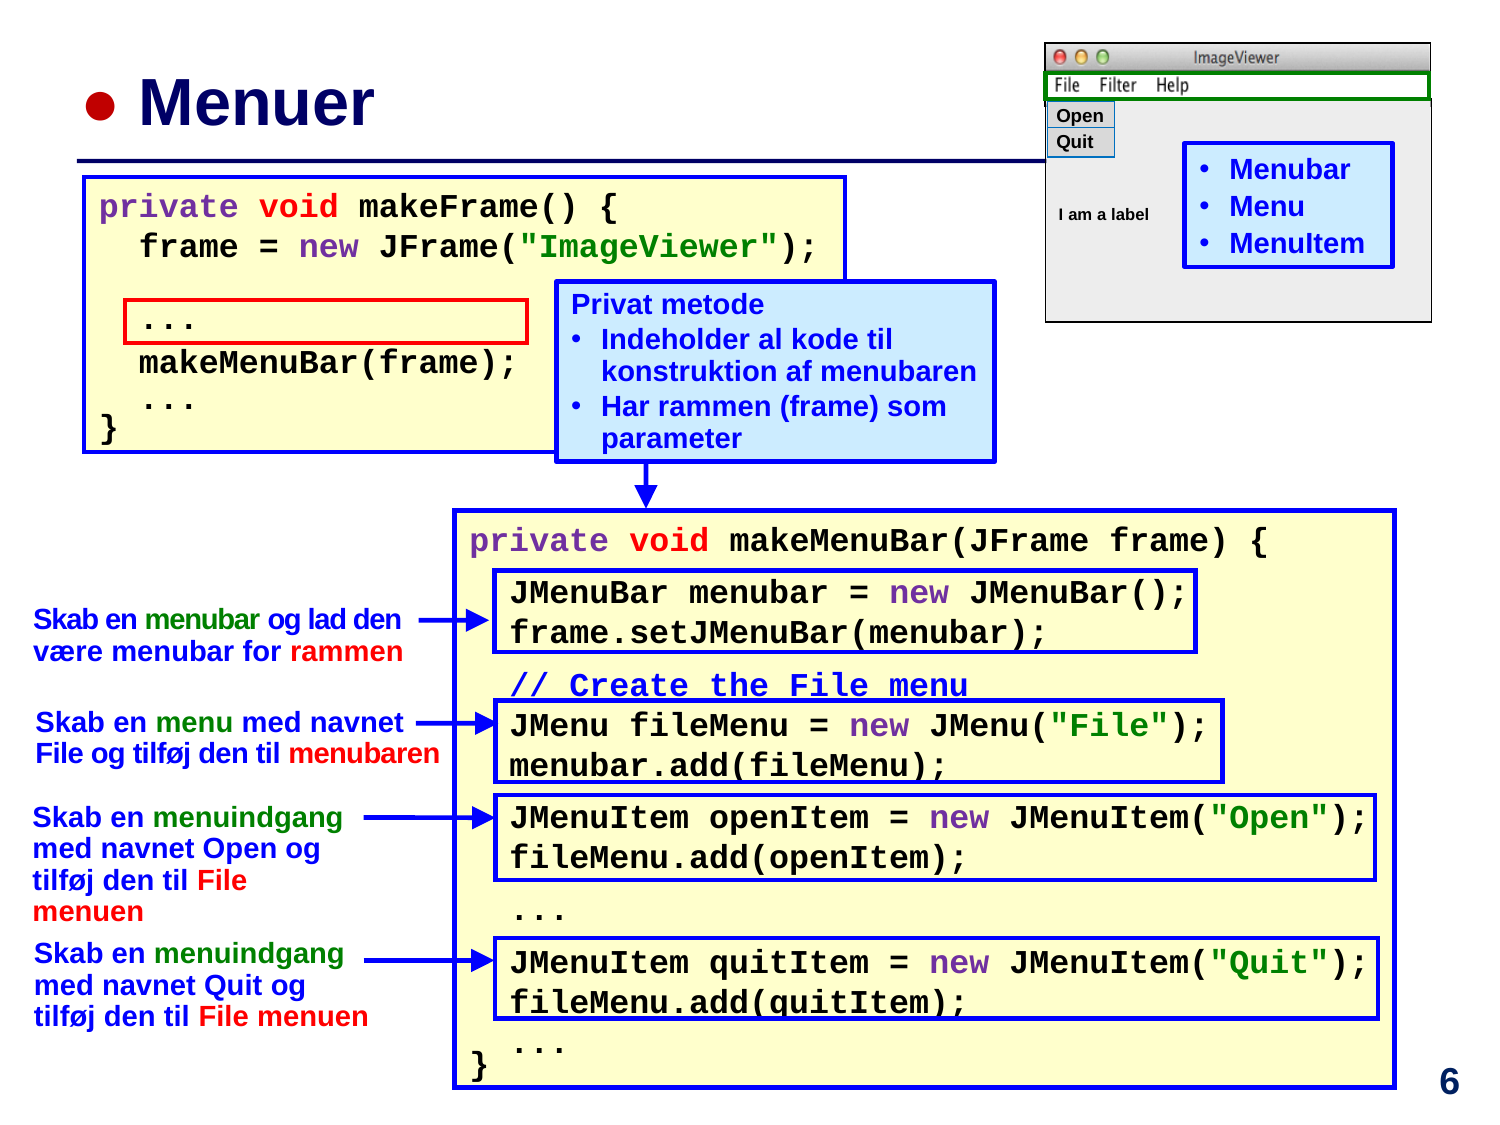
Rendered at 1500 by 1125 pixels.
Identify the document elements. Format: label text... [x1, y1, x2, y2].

title ● Menuer [64, 42, 499, 155]
text_box [456, 609, 490, 631]
text_box Skab en menuindgang med navnet Open og tilføj den til File menuen [17, 795, 382, 936]
text_box [635, 462, 657, 509]
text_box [1043, 43, 1431, 322]
text_box Skab en menu med navnet File og tilføj den til menubaren [20, 700, 460, 778]
text_box Skab en menuindgang med navnet Quit og tilføj den til File menuen [19, 931, 406, 1041]
text_box Skab en menubar og lad den være menubar for rammen [18, 597, 456, 675]
slide_number 6 [1399, 1050, 1500, 1125]
text_box Privat metode Indeholder al kode til konstruktion af menubaren Har rammen (frame) som parameter [556, 281, 995, 462]
text_box [495, 795, 1376, 880]
text_box [460, 712, 499, 734]
text_box private void makeFrame() { frame = new JFrame("ImageViewer"); ... makeMenuBar(frame); ... } [84, 176, 845, 453]
text_box [125, 299, 528, 343]
text_box [406, 950, 495, 971]
text_box [495, 700, 1223, 782]
text_box private void makeMenuBar(JFrame frame) { JMenuBar menubar = new JMenuBar(); frame.setJMenuBar(menubar); // Create the File menu JMenu fileMenu = new JMenu("File"); menubar.add(fileMenu); JMenuItem openItem = new JMenuItem("Open"); fileMenu.add(openItem); ... JMenuItem quitItem = new JMenuItem("Quit"); fileMenu.add(quitItem); ... } [454, 510, 1395, 1088]
text_box [494, 937, 1378, 1019]
text_box [382, 807, 496, 829]
text_box [494, 570, 1196, 652]
